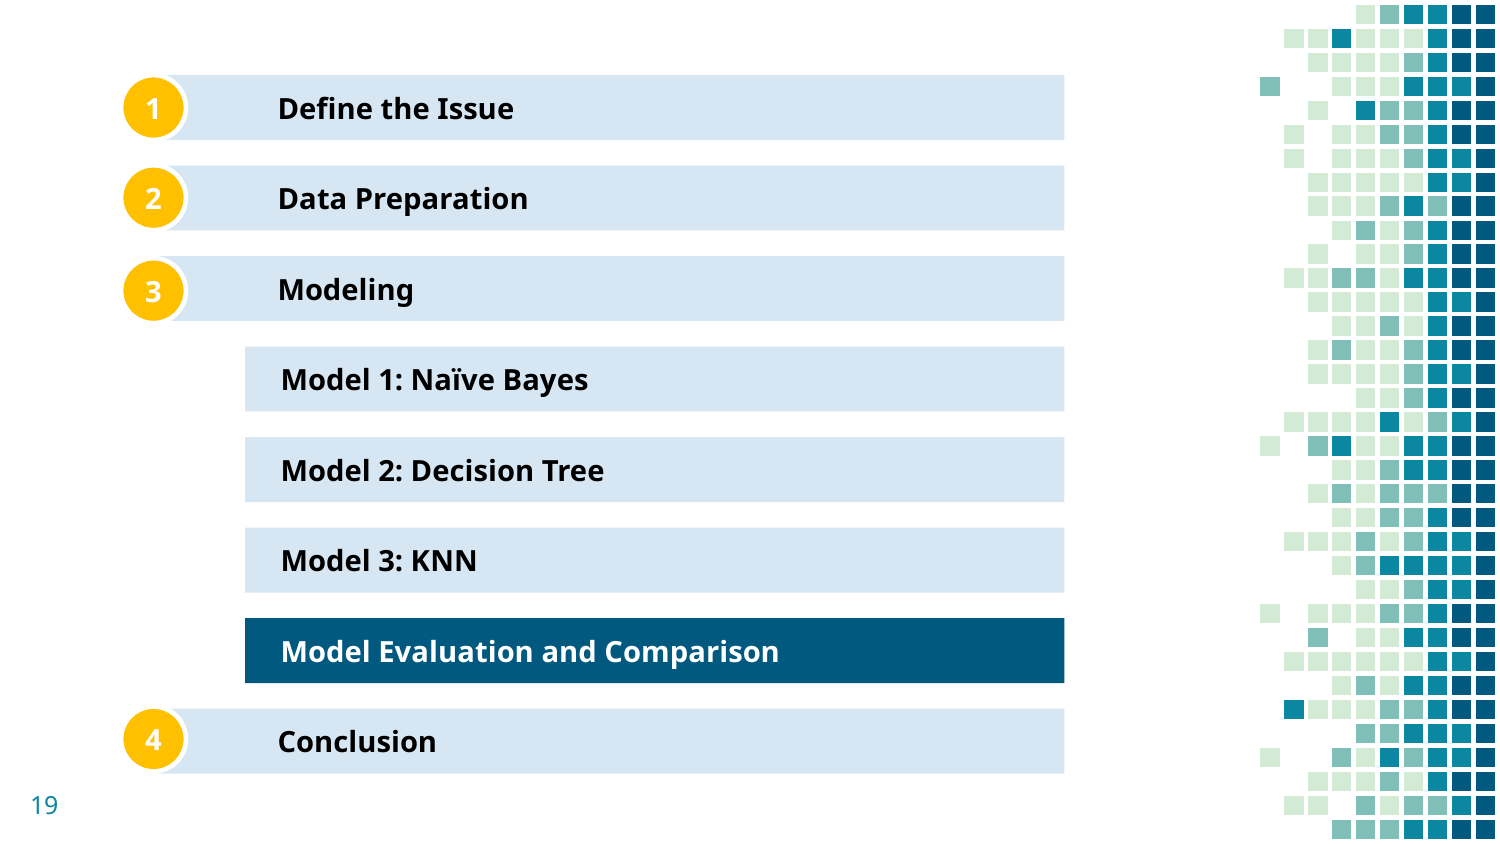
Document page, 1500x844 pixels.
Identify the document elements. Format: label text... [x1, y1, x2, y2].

text_box Model 1: Naïve Bayes [243, 344, 1066, 414]
text_box 2 [118, 163, 189, 233]
text_box 4 [118, 704, 189, 774]
text_box 1 [118, 72, 189, 143]
text_box Model 2: Decision Tree [243, 435, 1066, 504]
text_box Define the Issue [162, 73, 1066, 142]
text_box Data Preparation [158, 163, 1066, 233]
slide_number 19 [15, 774, 105, 839]
text_box Modeling [157, 254, 1066, 323]
text_box Model 3: KNN [243, 526, 1066, 595]
text_box 3 [118, 256, 189, 326]
text_box Conclusion [157, 707, 1066, 776]
text_box Model Evaluation and Comparison [243, 616, 1066, 685]
